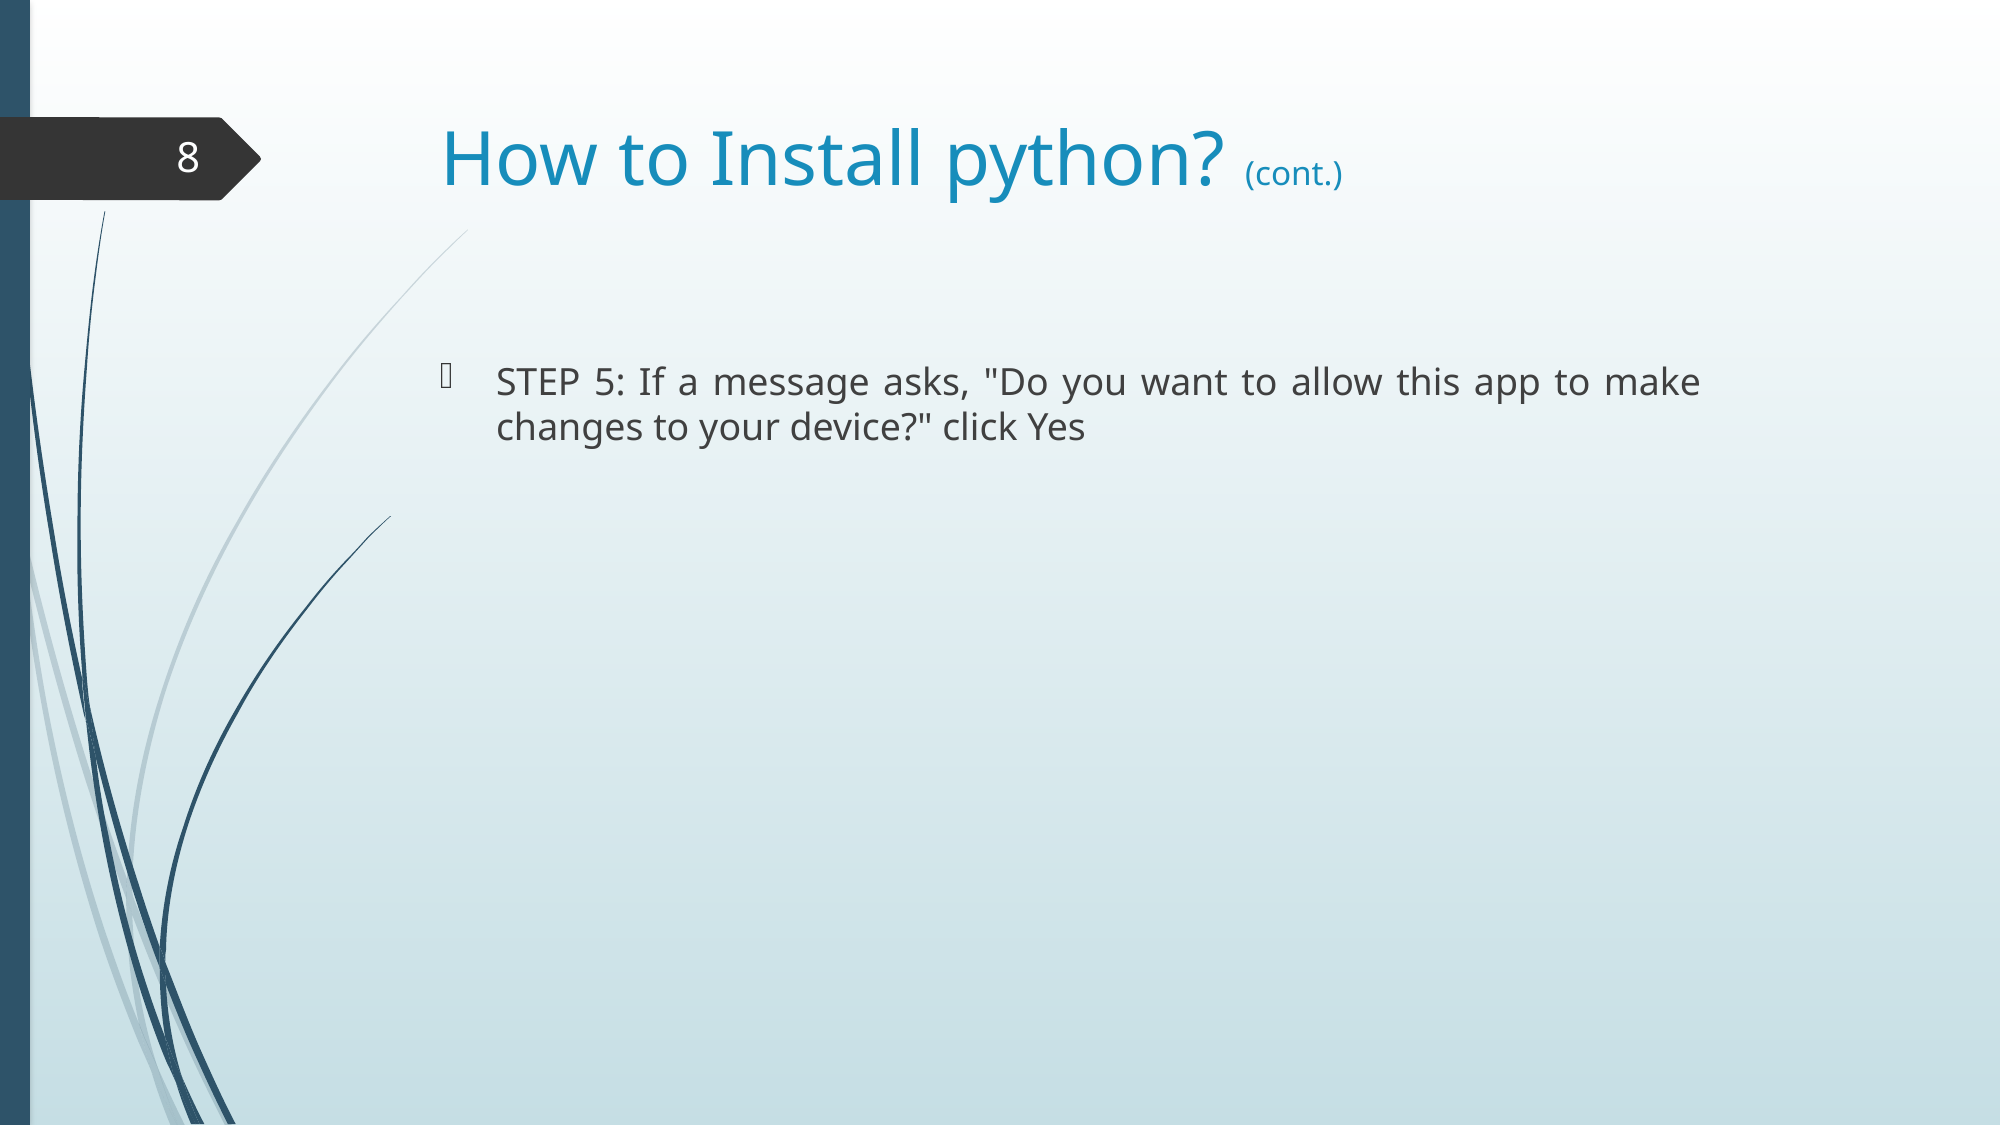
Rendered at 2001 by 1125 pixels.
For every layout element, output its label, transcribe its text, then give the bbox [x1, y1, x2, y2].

list STEP 5: If a message asks, "Do you want to allow this app to make changes to your device?" click Yes [424, 350, 1718, 970]
slide_number 8 [87, 129, 216, 190]
title How to Install python? (cont.) [425, 102, 1888, 313]
